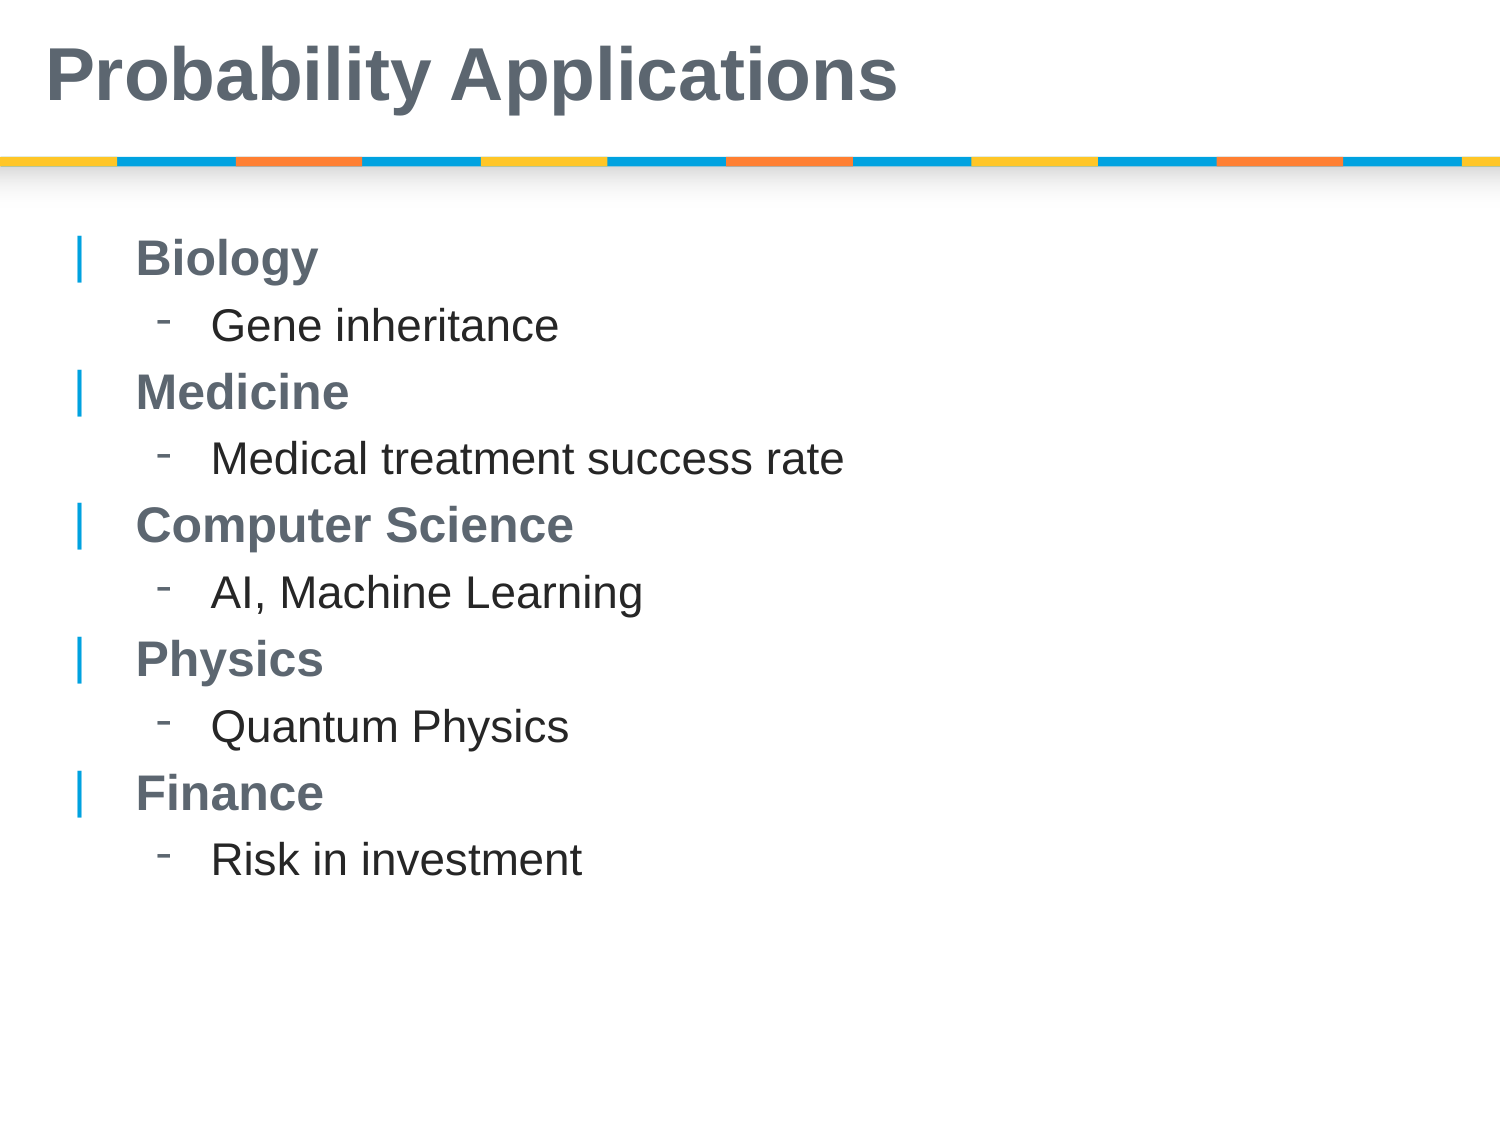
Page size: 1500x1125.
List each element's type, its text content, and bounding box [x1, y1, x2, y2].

list Biology Gene inheritance Medicine Medical treatment success rate Computer Science AI, Machine Learning Physics Quantum Physics Finance Risk in investment [45, 229, 1406, 1058]
title Probability Applications [30, 0, 1432, 153]
